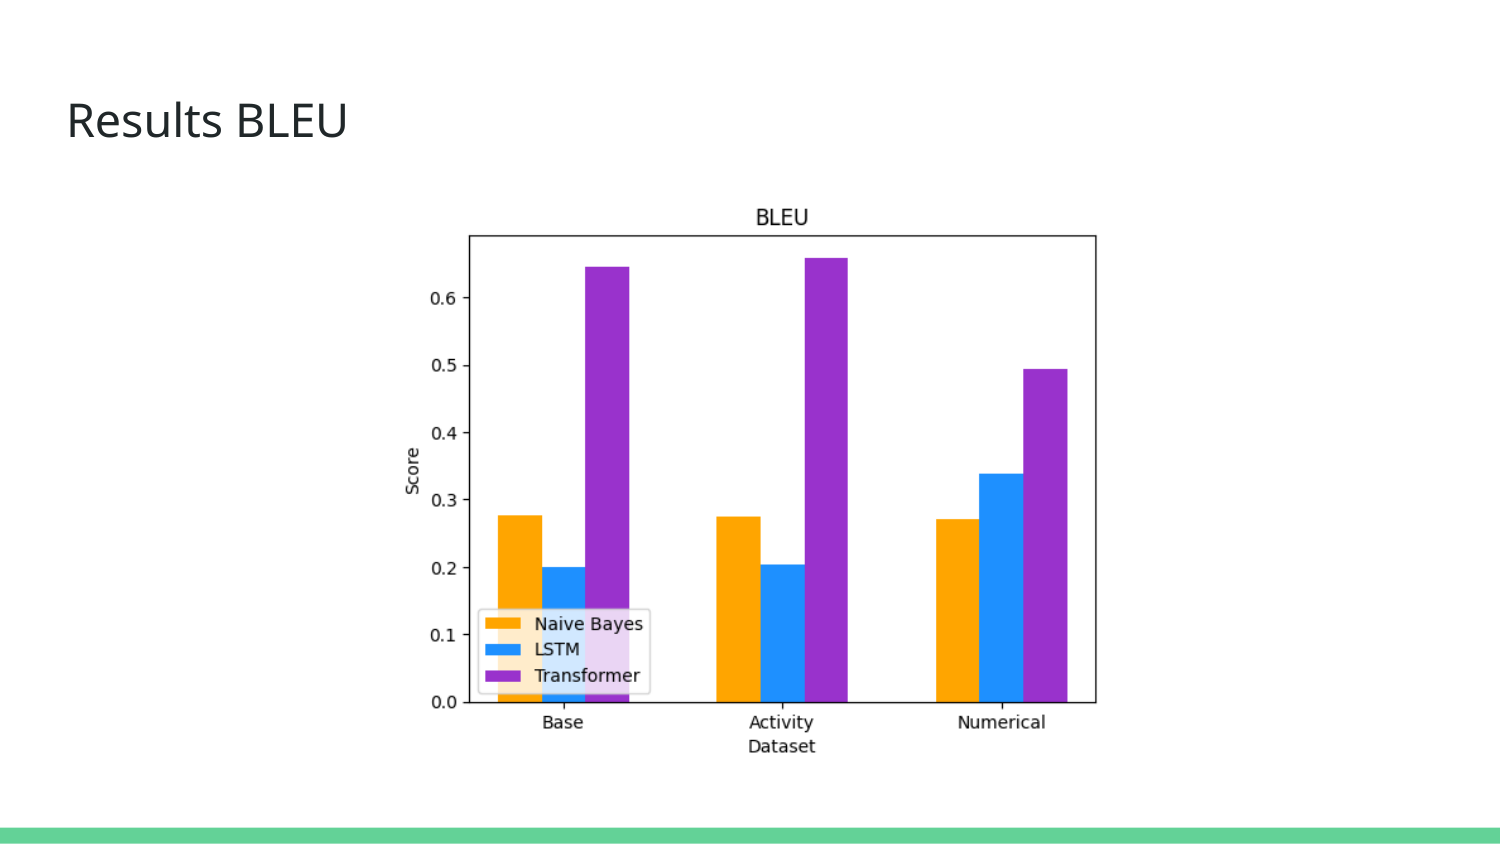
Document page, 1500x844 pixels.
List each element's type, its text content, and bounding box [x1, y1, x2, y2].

picture [392, 195, 1108, 769]
title Results BLEU [51, 72, 1449, 167]
